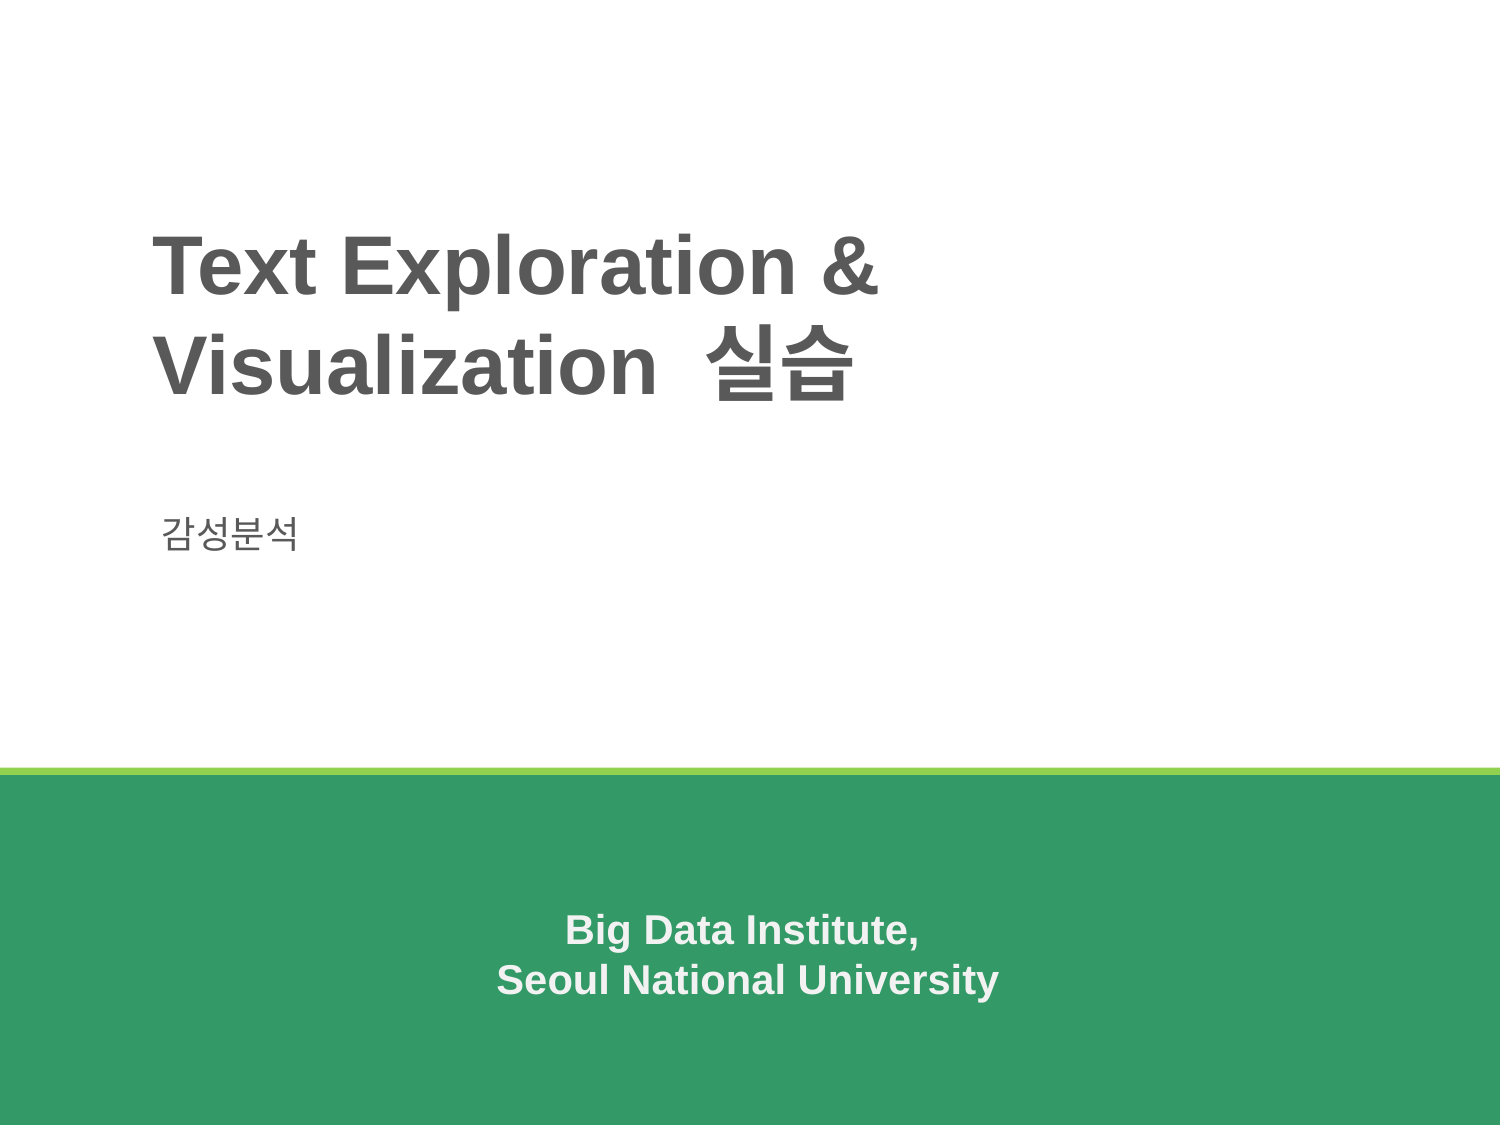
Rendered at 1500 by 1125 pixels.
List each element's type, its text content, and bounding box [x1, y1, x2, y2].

text_box Text Exploration & Visualization 실습 [137, 203, 920, 419]
text_box [0, 773, 1500, 1125]
text_box [0, 766, 1500, 773]
text_box 감성분석 [147, 503, 315, 564]
text_box Big Data Institute, Seoul National University [481, 895, 1015, 1010]
